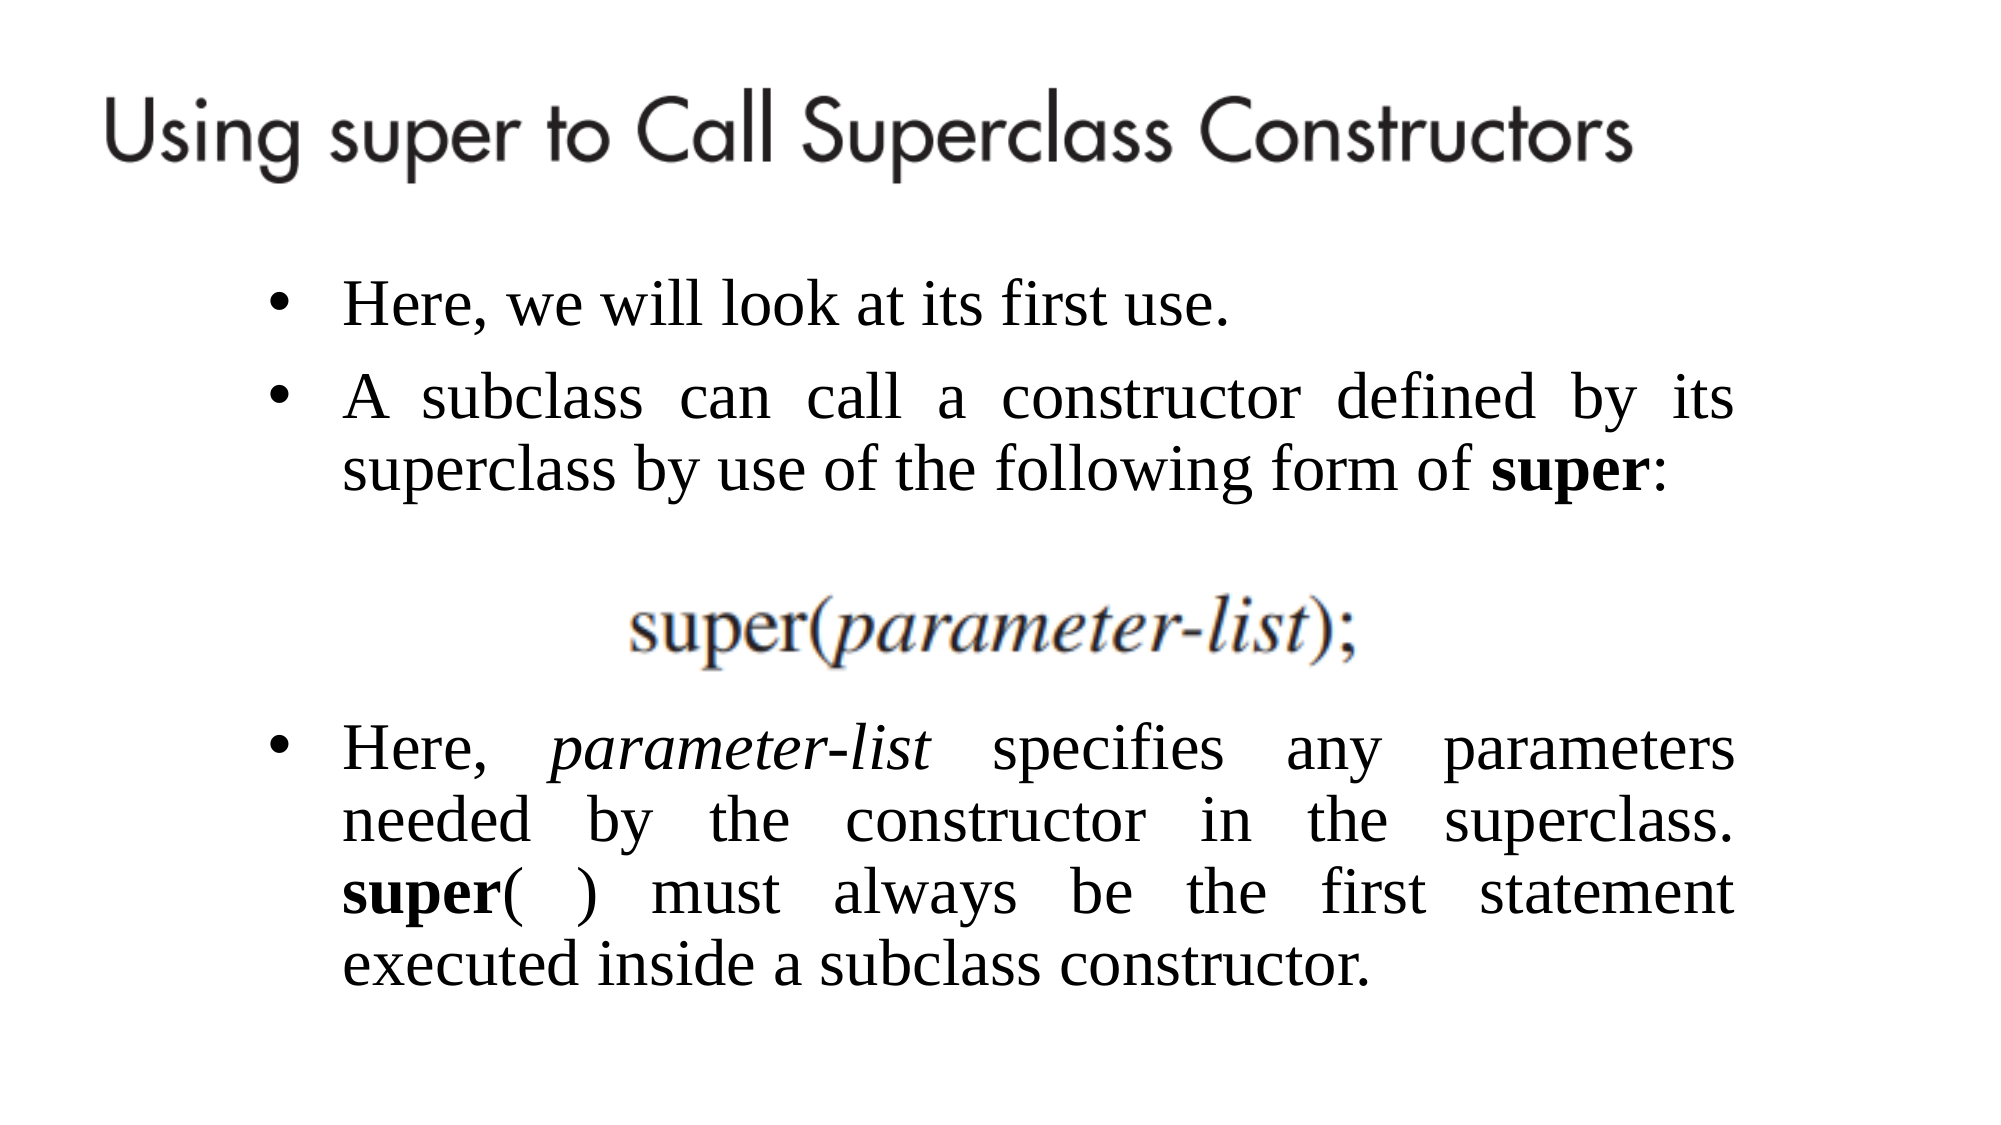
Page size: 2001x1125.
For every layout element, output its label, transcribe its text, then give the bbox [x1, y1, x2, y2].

picture [91, 67, 1651, 190]
subtitle Inheritance Here, we will look at its first use. A subclass can call a constructor defined by its superclass by use of the following form of super: Here, parameter-list specifies any parameters needed by the constructor in the superclass. super( ) must always be the first statement executed inside a subclass constructor. [252, 56, 1753, 1055]
picture [598, 555, 1388, 705]
